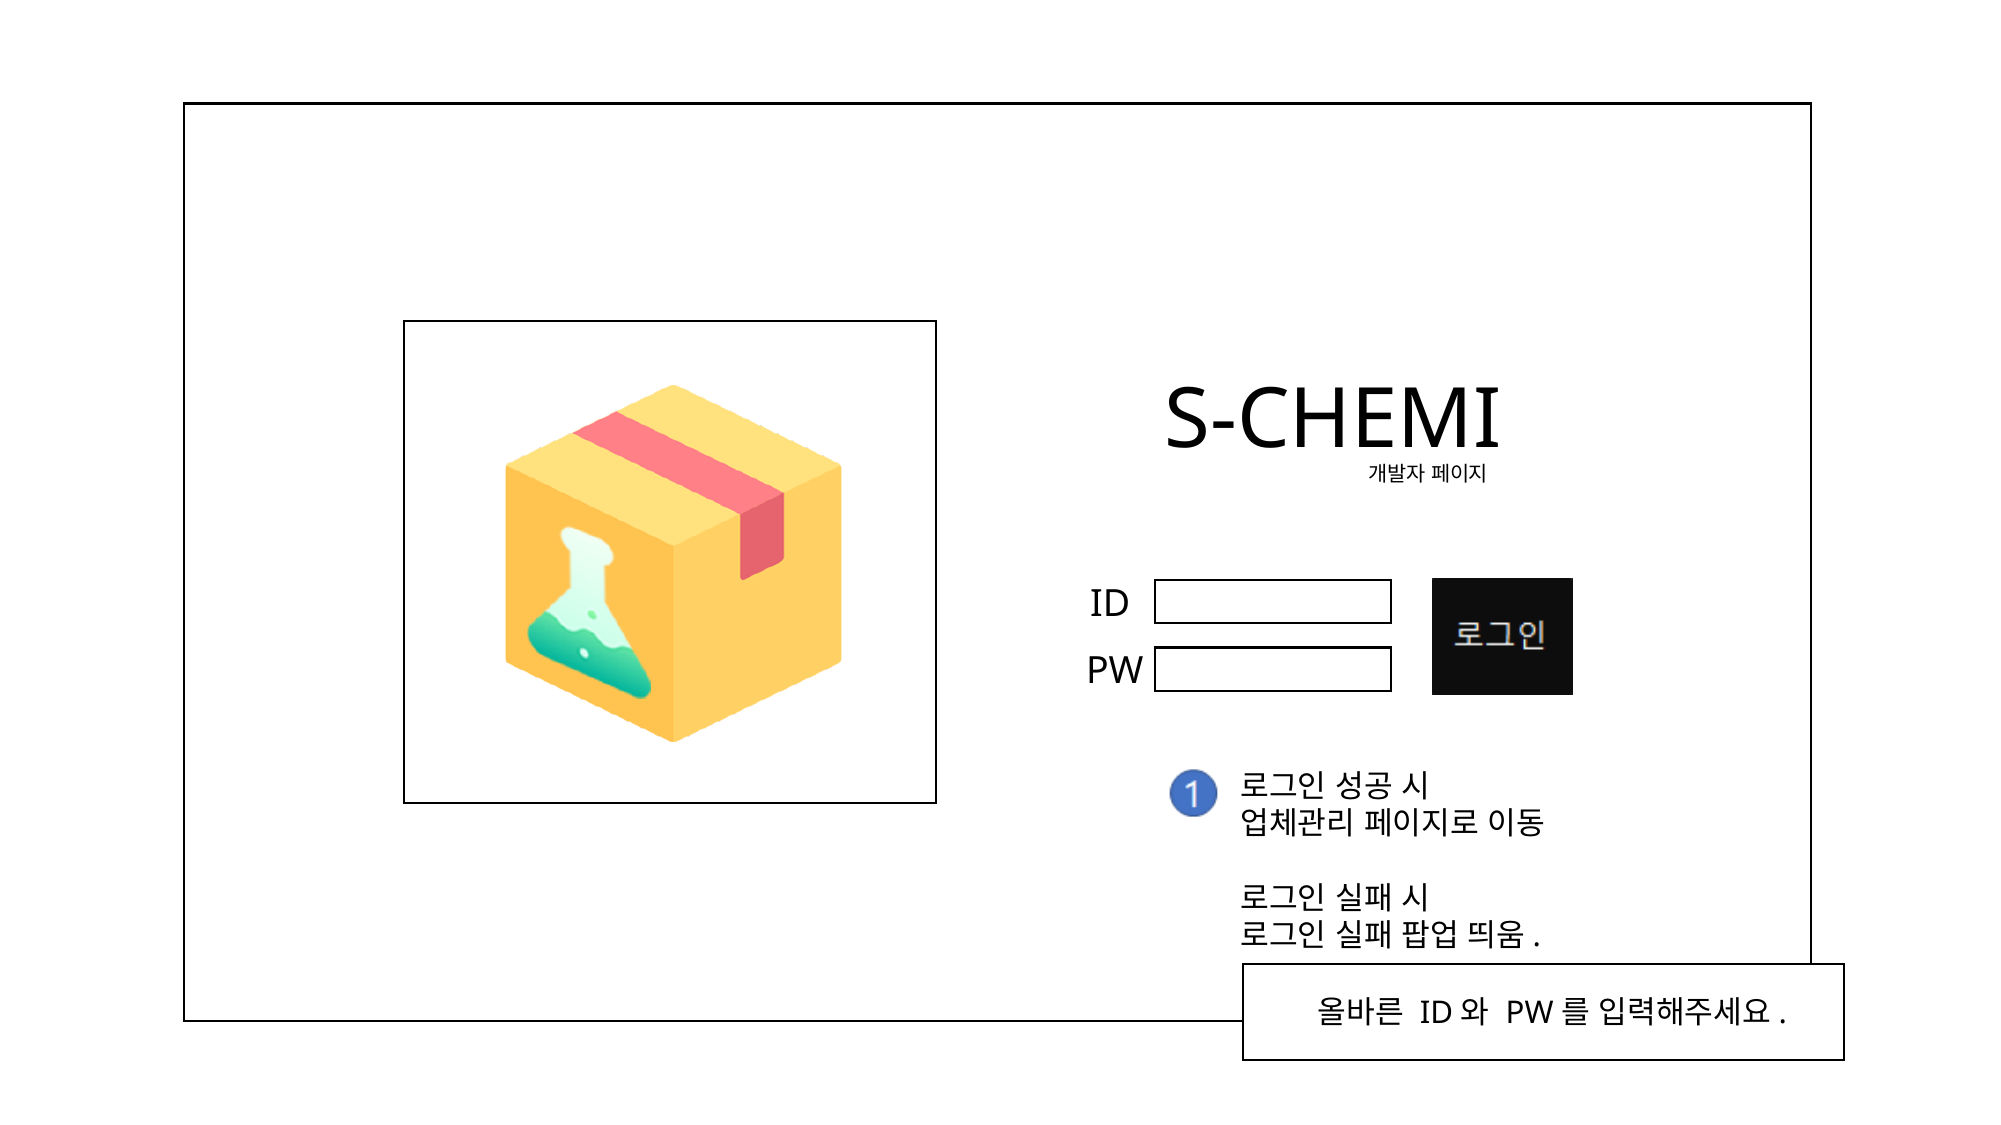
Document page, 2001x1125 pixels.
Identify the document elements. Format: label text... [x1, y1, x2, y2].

picture [447, 337, 898, 788]
text_box 올바른 ID와 PW를 입력해주세요. [1302, 985, 1824, 1038]
text_box [403, 320, 937, 804]
text_box [183, 102, 1812, 1022]
text_box S-CHEMI [1149, 356, 1544, 472]
text_box 로그인 성공 시 업체관리 페이지로 이동 로그인 실패 시 로그인 실패 팝업 띄움. [1225, 758, 1704, 961]
text_box 개발자 페이지 [1353, 452, 1504, 493]
picture [1159, 757, 1227, 839]
text_box [1155, 579, 1392, 624]
text_box PW [1071, 639, 1159, 699]
picture [1432, 578, 1573, 695]
text_box [1242, 963, 1845, 1061]
text_box ID [1075, 571, 1155, 632]
text_box [1159, 646, 1392, 692]
